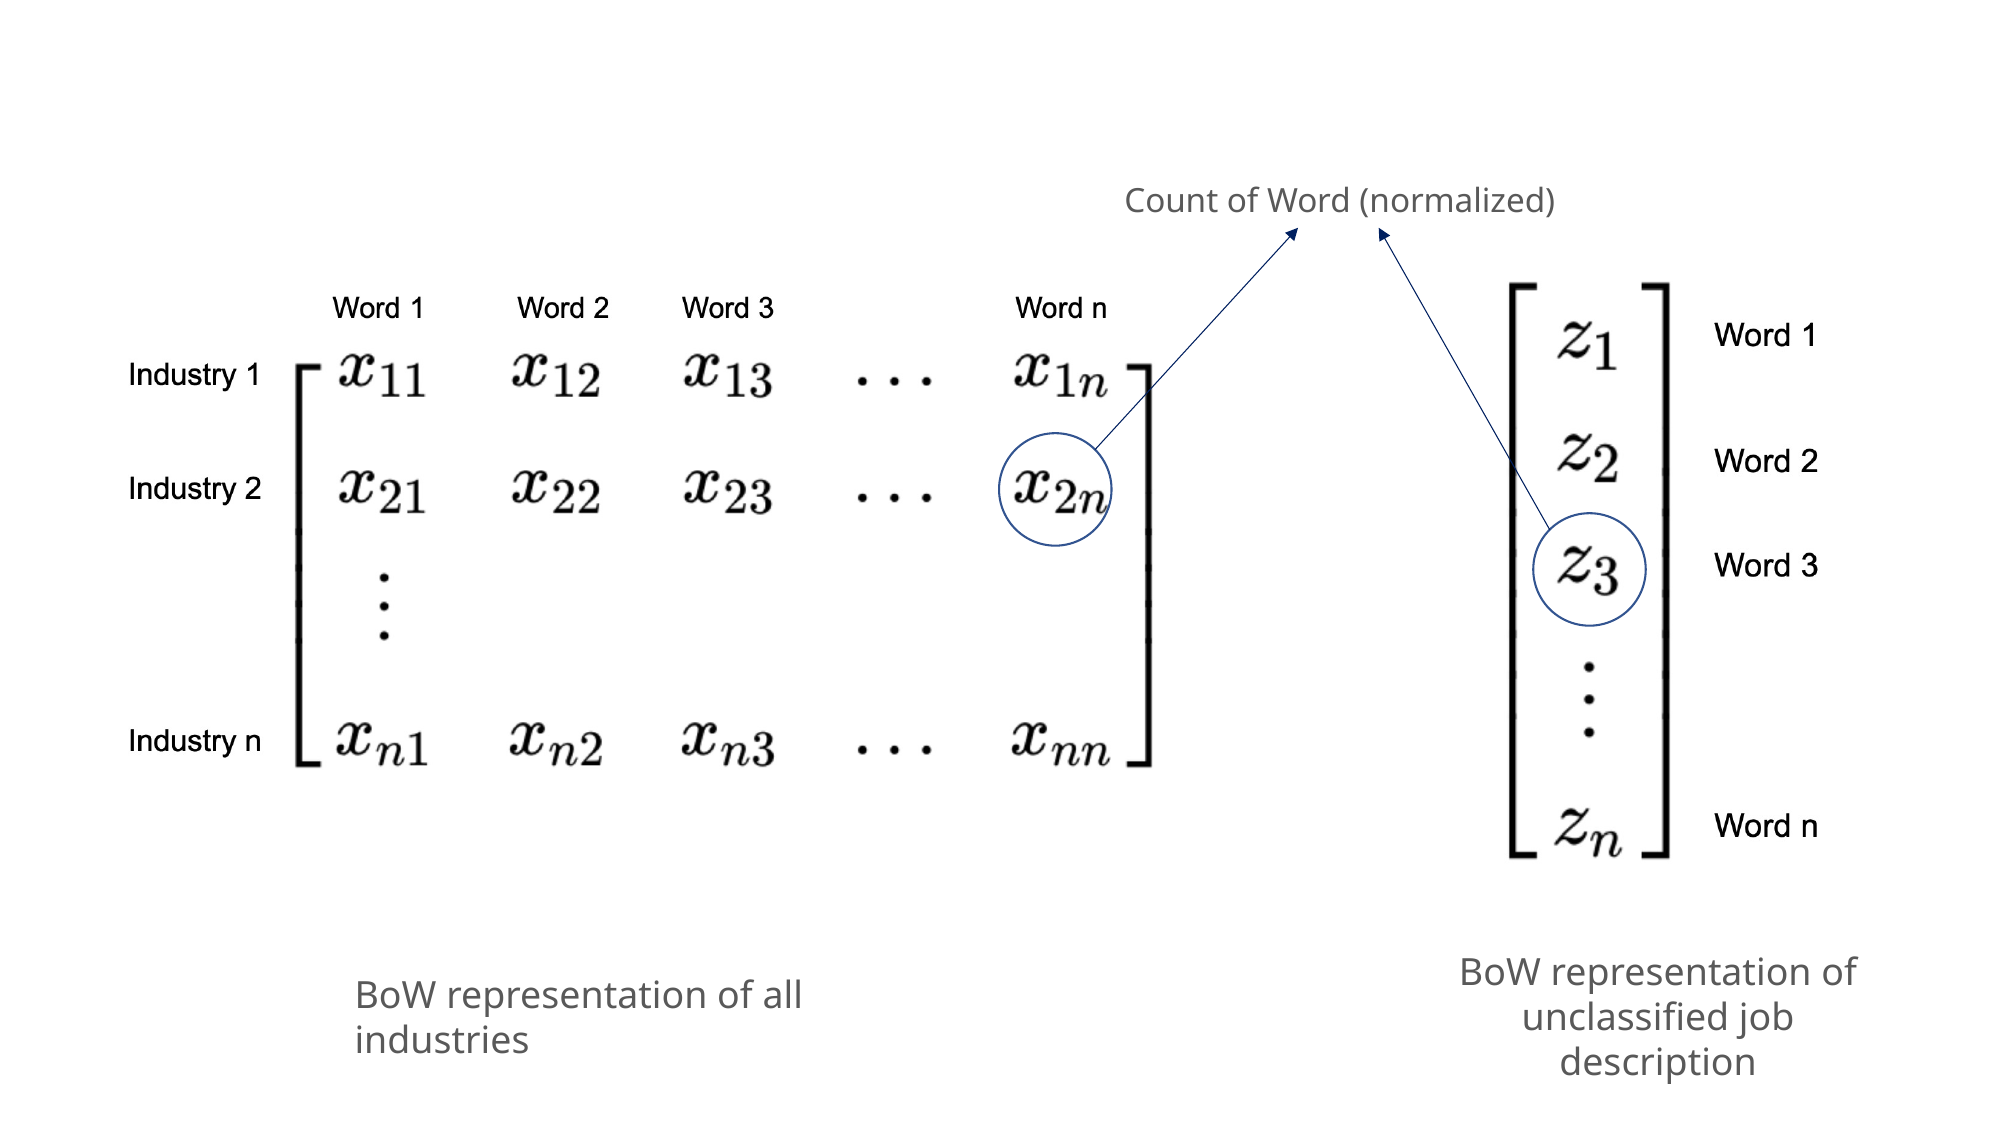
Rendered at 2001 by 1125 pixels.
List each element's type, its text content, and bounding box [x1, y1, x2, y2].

text_box BoW representation of unclassified job description [1407, 940, 1909, 1091]
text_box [1095, 227, 1299, 450]
text_box BoW representation of all industries [339, 979, 999, 1068]
text_box Count of Word (normalized) [1198, 172, 1460, 227]
picture [26, 145, 1198, 979]
picture [1460, 117, 1961, 1083]
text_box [1378, 227, 1550, 530]
